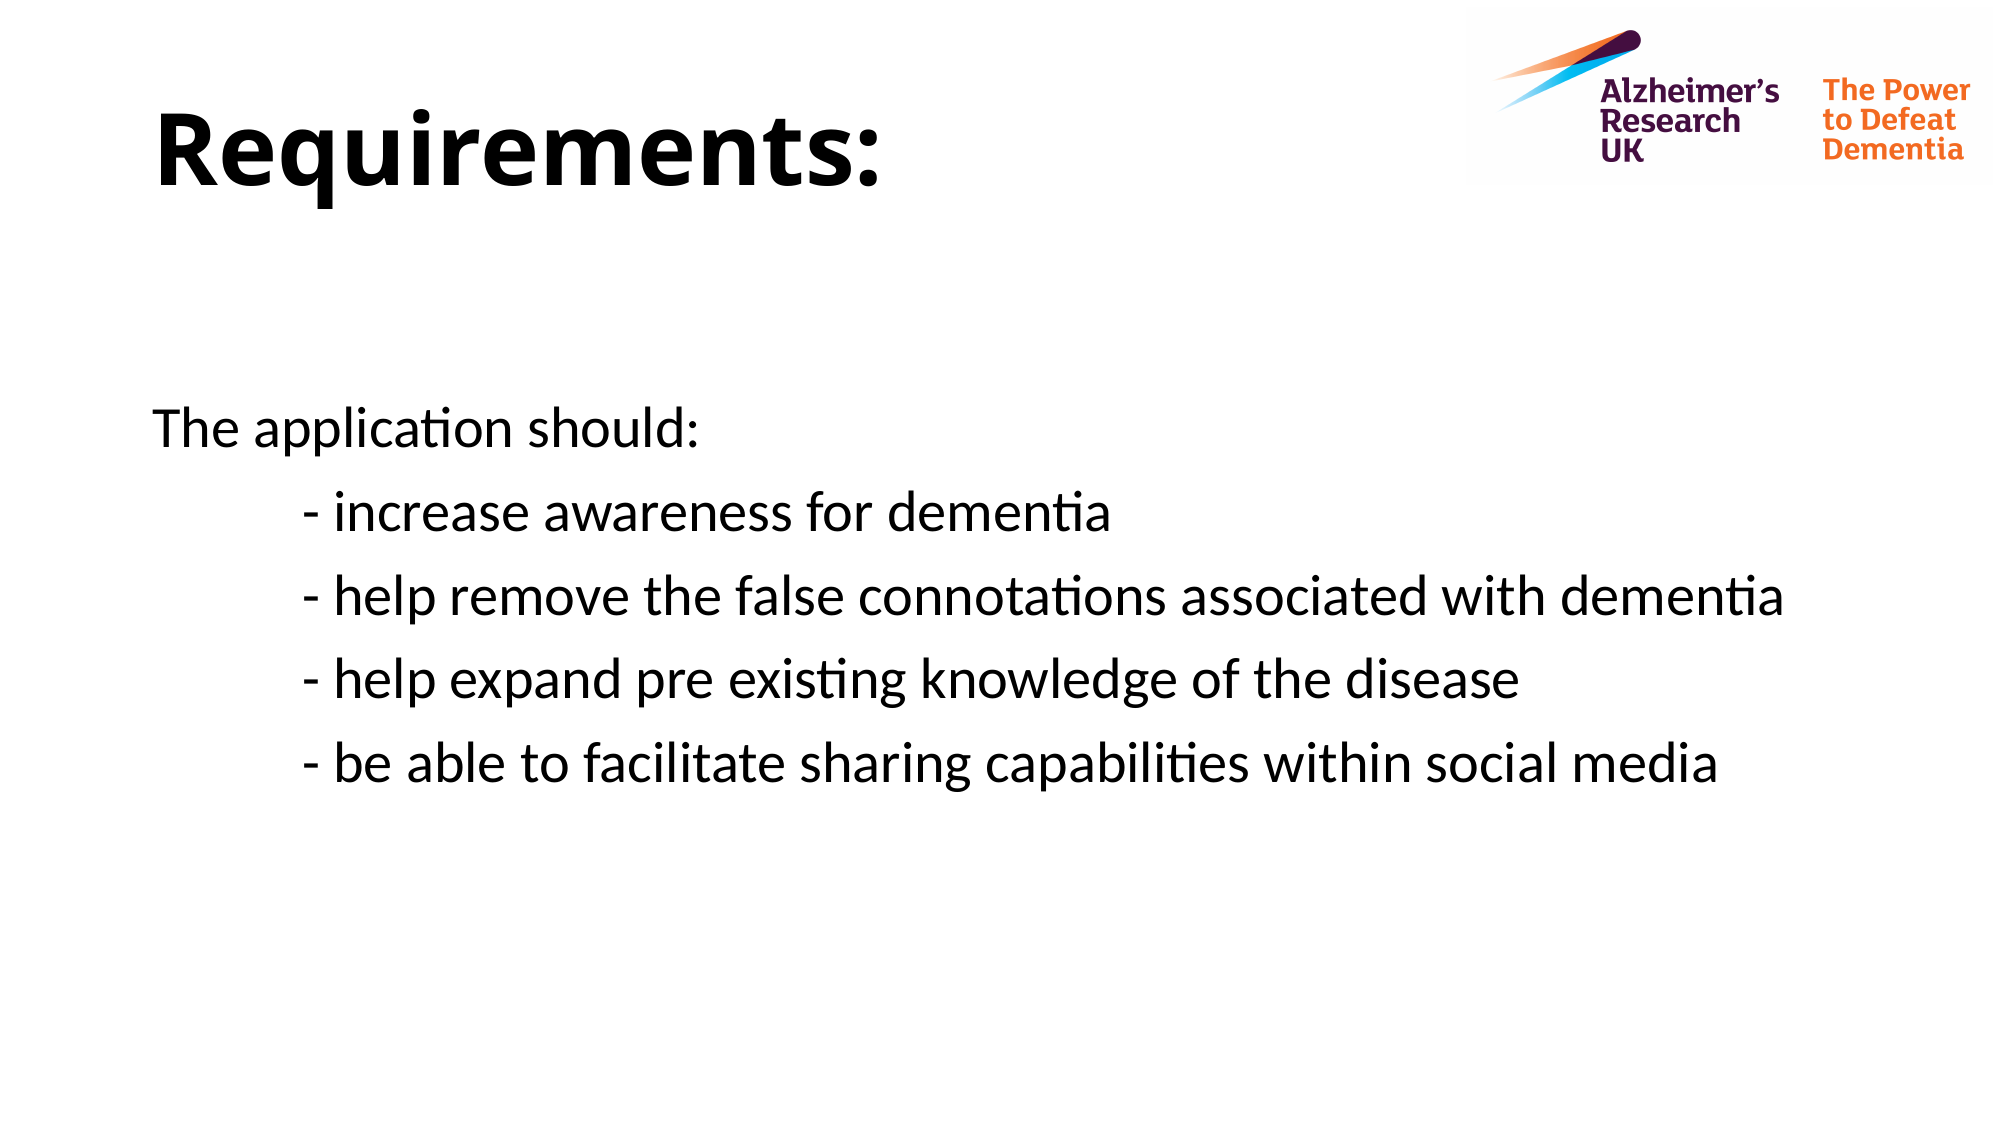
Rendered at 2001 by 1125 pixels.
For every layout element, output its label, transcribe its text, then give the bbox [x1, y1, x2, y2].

list The application should: - increase awareness for dementia - help remove the false connotations associated with dementia - help expand pre existing knowledge of the disease - be able to facilitate sharing capabilities within social media [137, 299, 1863, 1014]
title Requirements: [137, 44, 1863, 263]
picture [1466, 7, 1993, 185]
